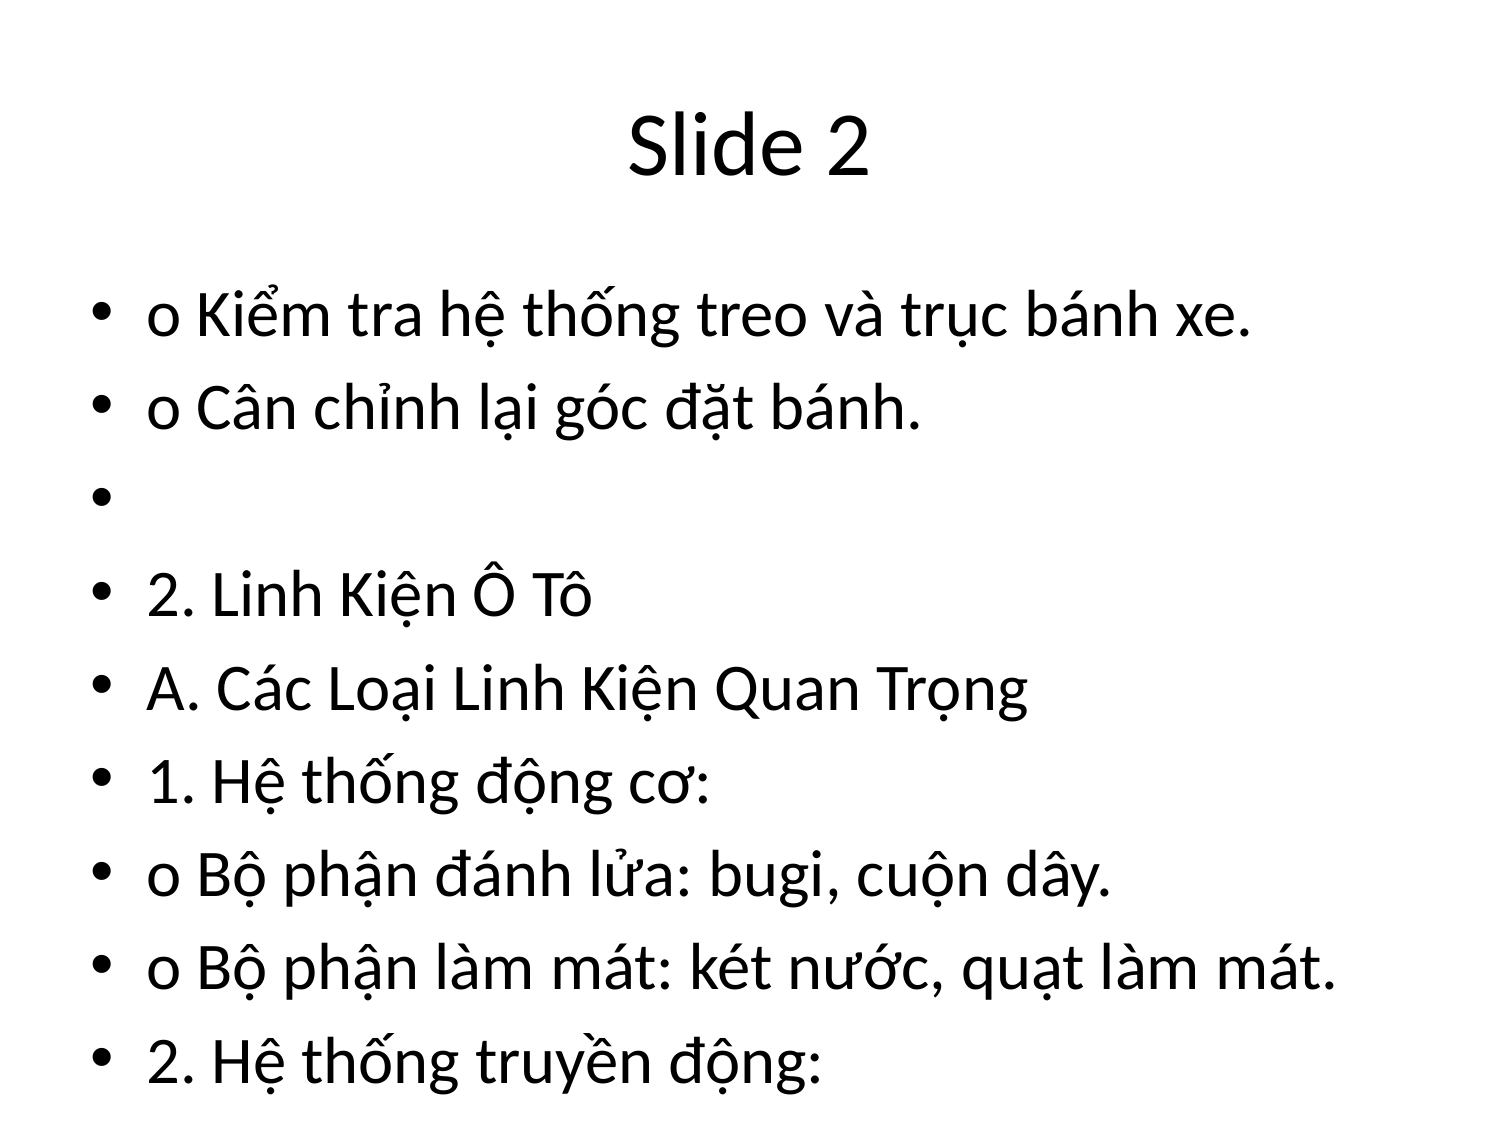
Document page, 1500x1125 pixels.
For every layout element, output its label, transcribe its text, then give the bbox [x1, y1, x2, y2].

title Slide 2 [75, 45, 1425, 233]
list o Kiểm tra hệ thống treo và trục bánh xe. o Cân chỉnh lại góc đặt bánh. 2. Linh Kiện Ô Tô A. Các Loại Linh Kiện Quan Trọng 1. Hệ thống động cơ: o Bộ phận đánh lửa: bugi, cuộn dây. o Bộ phận làm mát: két nước, quạt làm mát. 2. Hệ thống truyền động: o Hộp số: số tự động, số sàn. o Trục truyền động và khớp nối. 3. Hệ thống điện: o Ắc quy, máy phát điện. o Hệ thống đèn chiếu sáng và cảm biến. 4. Hệ thống phanh: o Má phanh, đĩa phanh. [75, 262, 1425, 1005]
